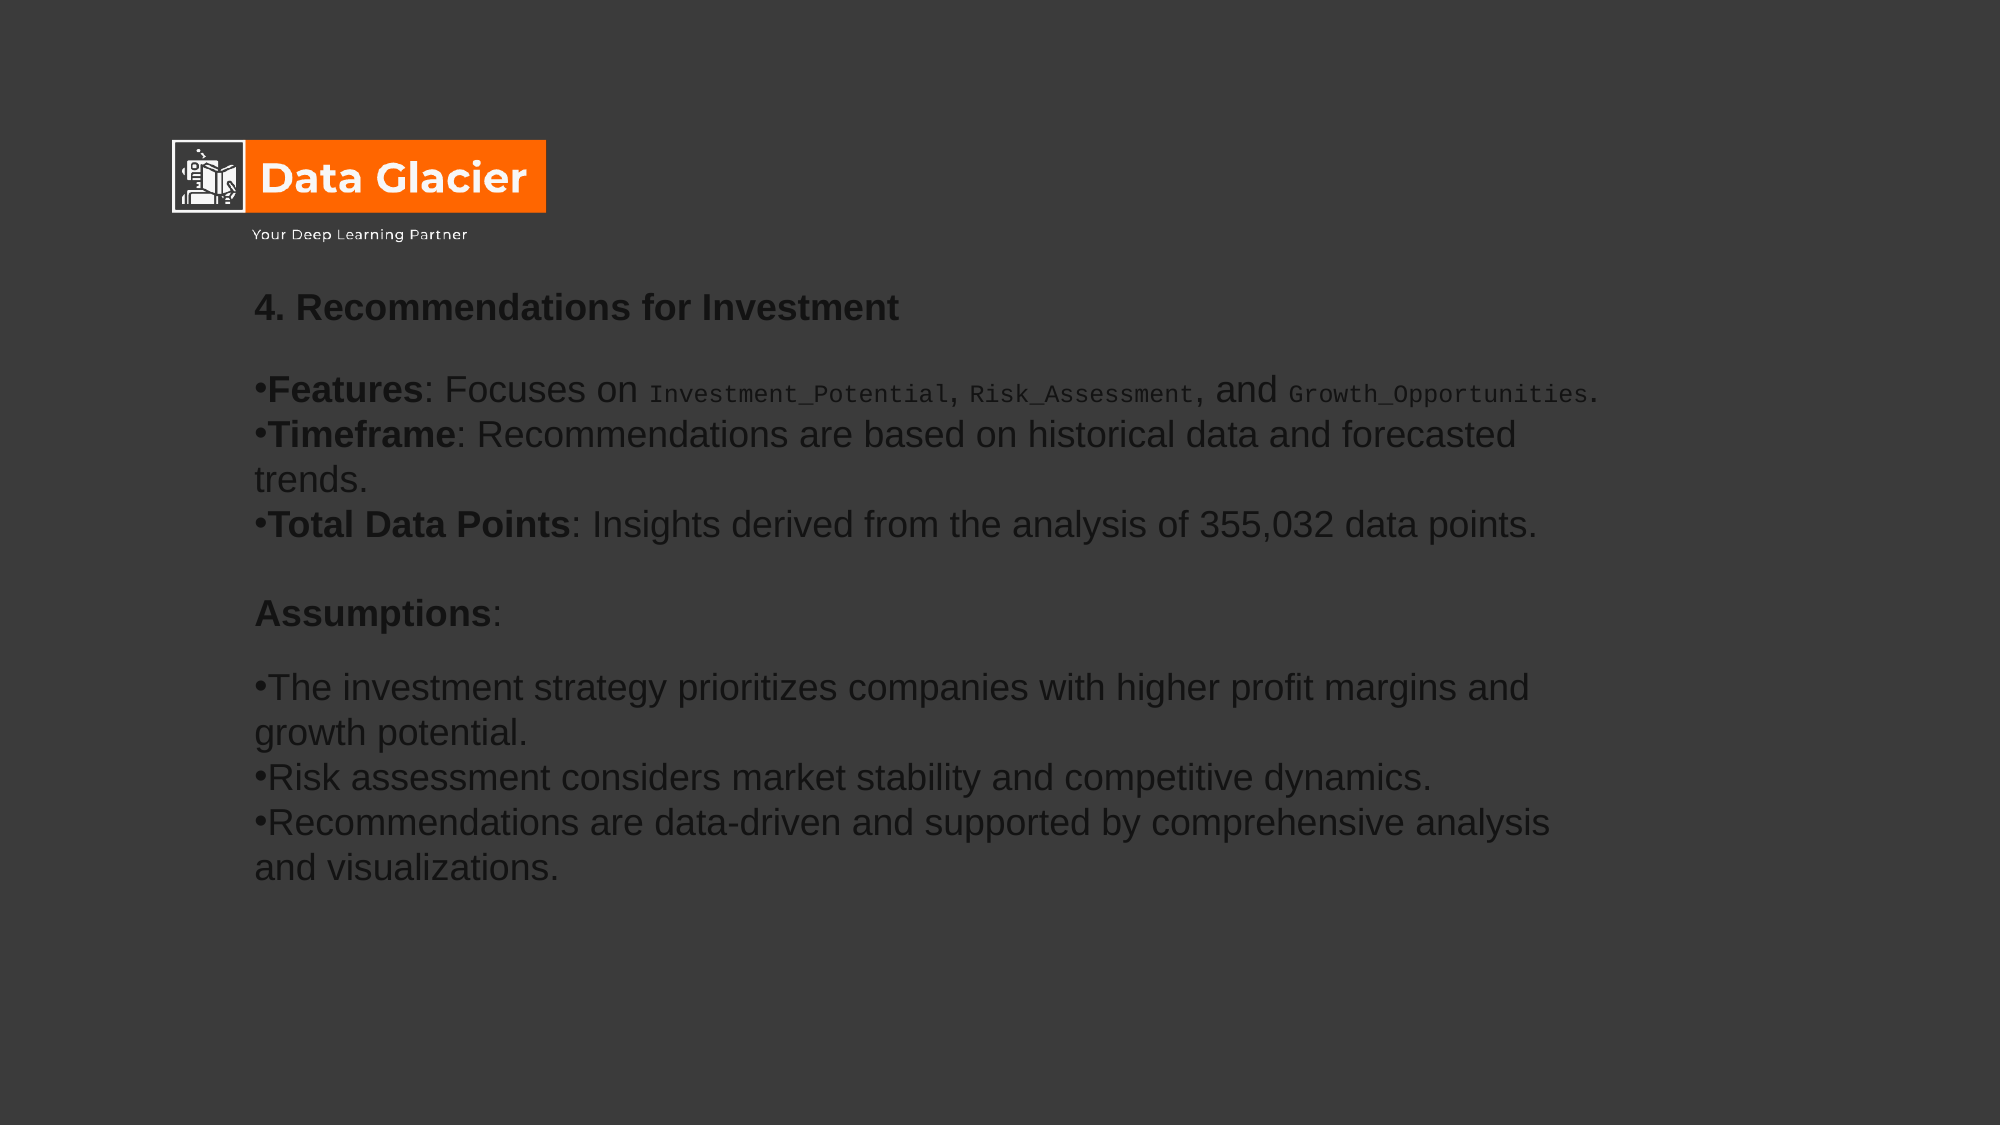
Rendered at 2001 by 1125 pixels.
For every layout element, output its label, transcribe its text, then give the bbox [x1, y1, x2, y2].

picture [168, 0, 551, 382]
text_box 4. Recommendations for Investment Features: Focuses on Investment_Potential, Risk_Assessment, and Growth_Opportunities. Timeframe: Recommendations are based on historical data and forecasted trends. Total Data Points: Insights derived from the analysis of 355,032 data points. Assumptions: The investment strategy prioritizes companies with higher profit margins and growth potential. Risk assessment considers market stability and competitive dynamics. Recommendations are data-driven and supported by comprehensive analysis and visualizations. [239, 274, 1624, 896]
